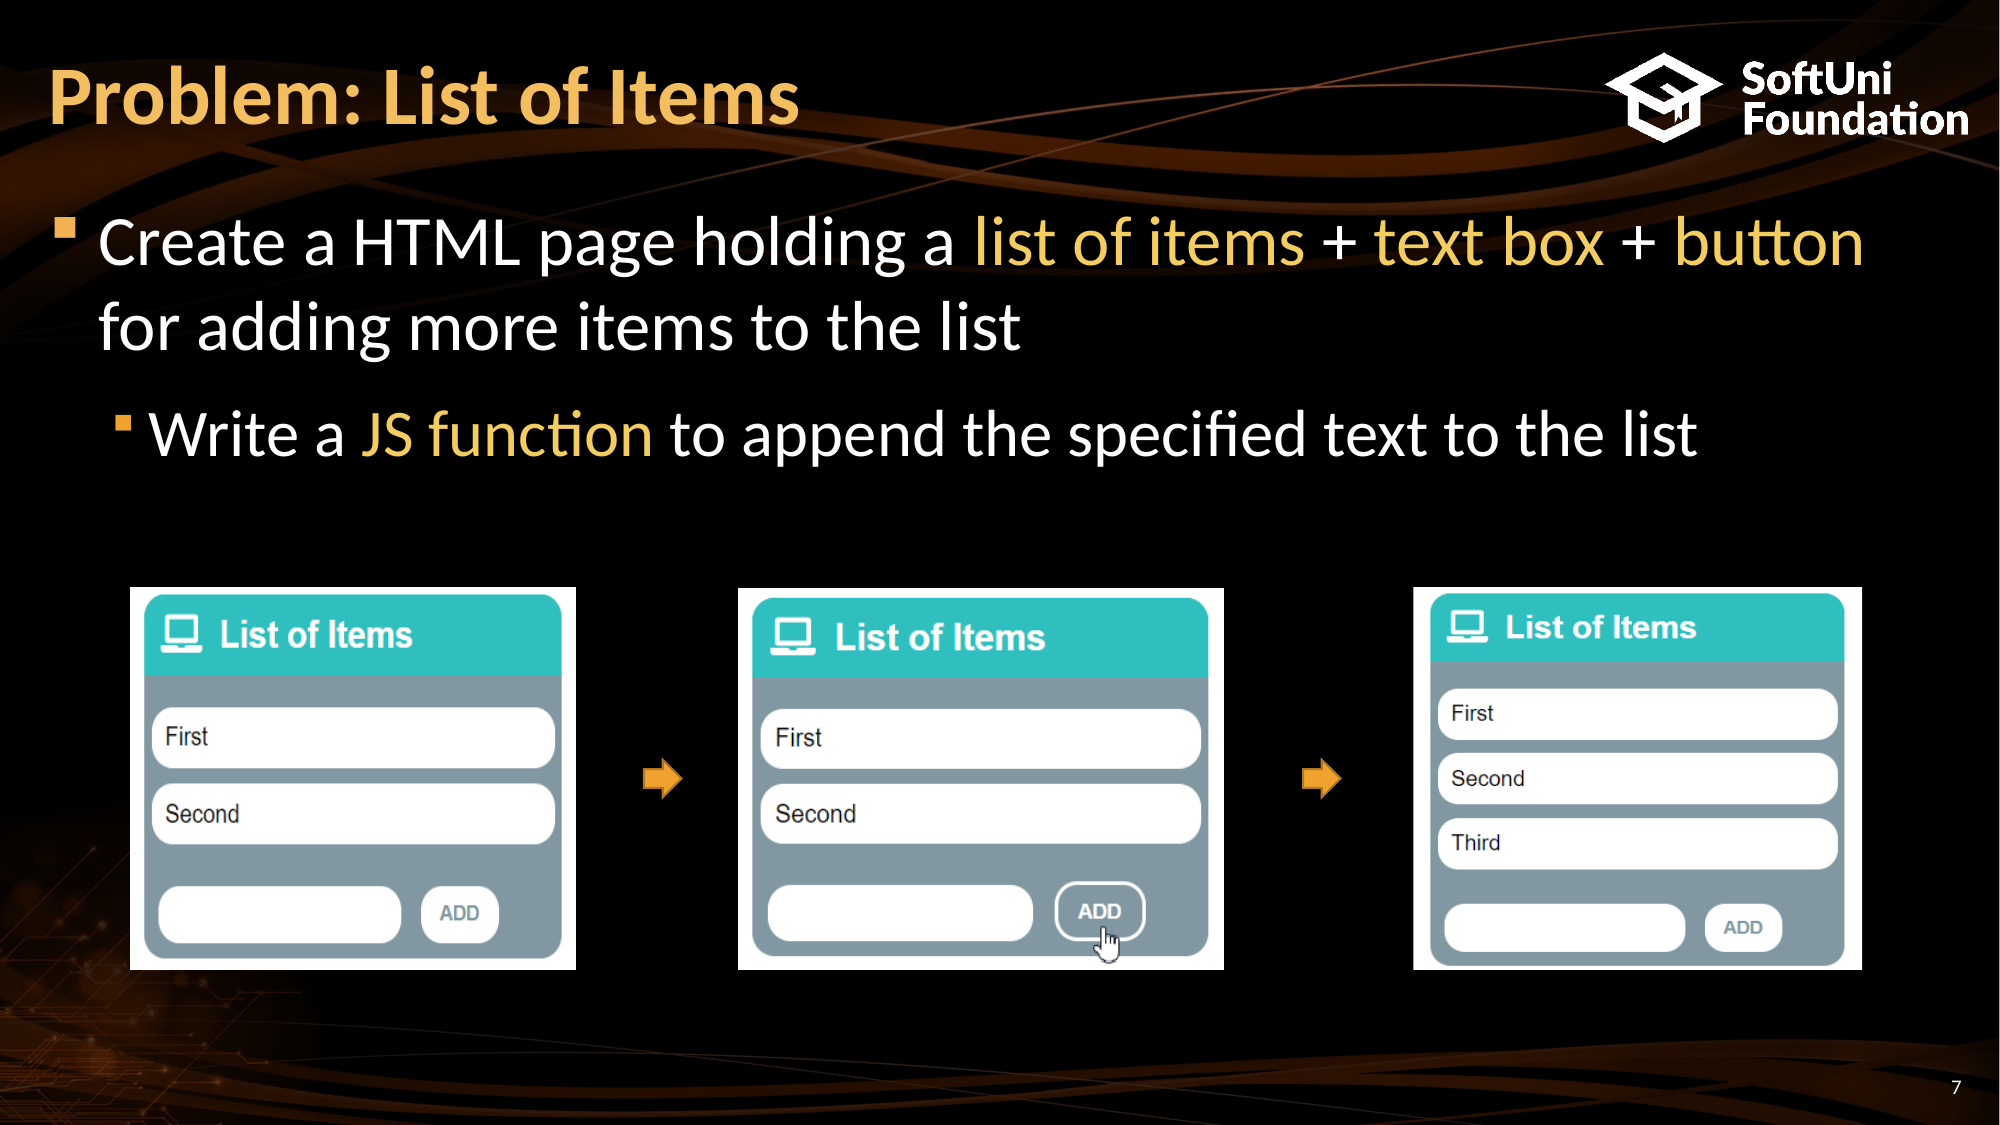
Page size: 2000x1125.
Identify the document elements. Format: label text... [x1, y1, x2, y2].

text_box [1302, 757, 1343, 800]
picture [0, 0, 2000, 1125]
list Create a HTML page holding a list of items + text box + button for adding more items to the list Write a JS function to append the specified text to the list [31, 188, 1968, 1103]
text_box [642, 757, 683, 800]
title Problem: List of Items [30, 6, 1602, 189]
